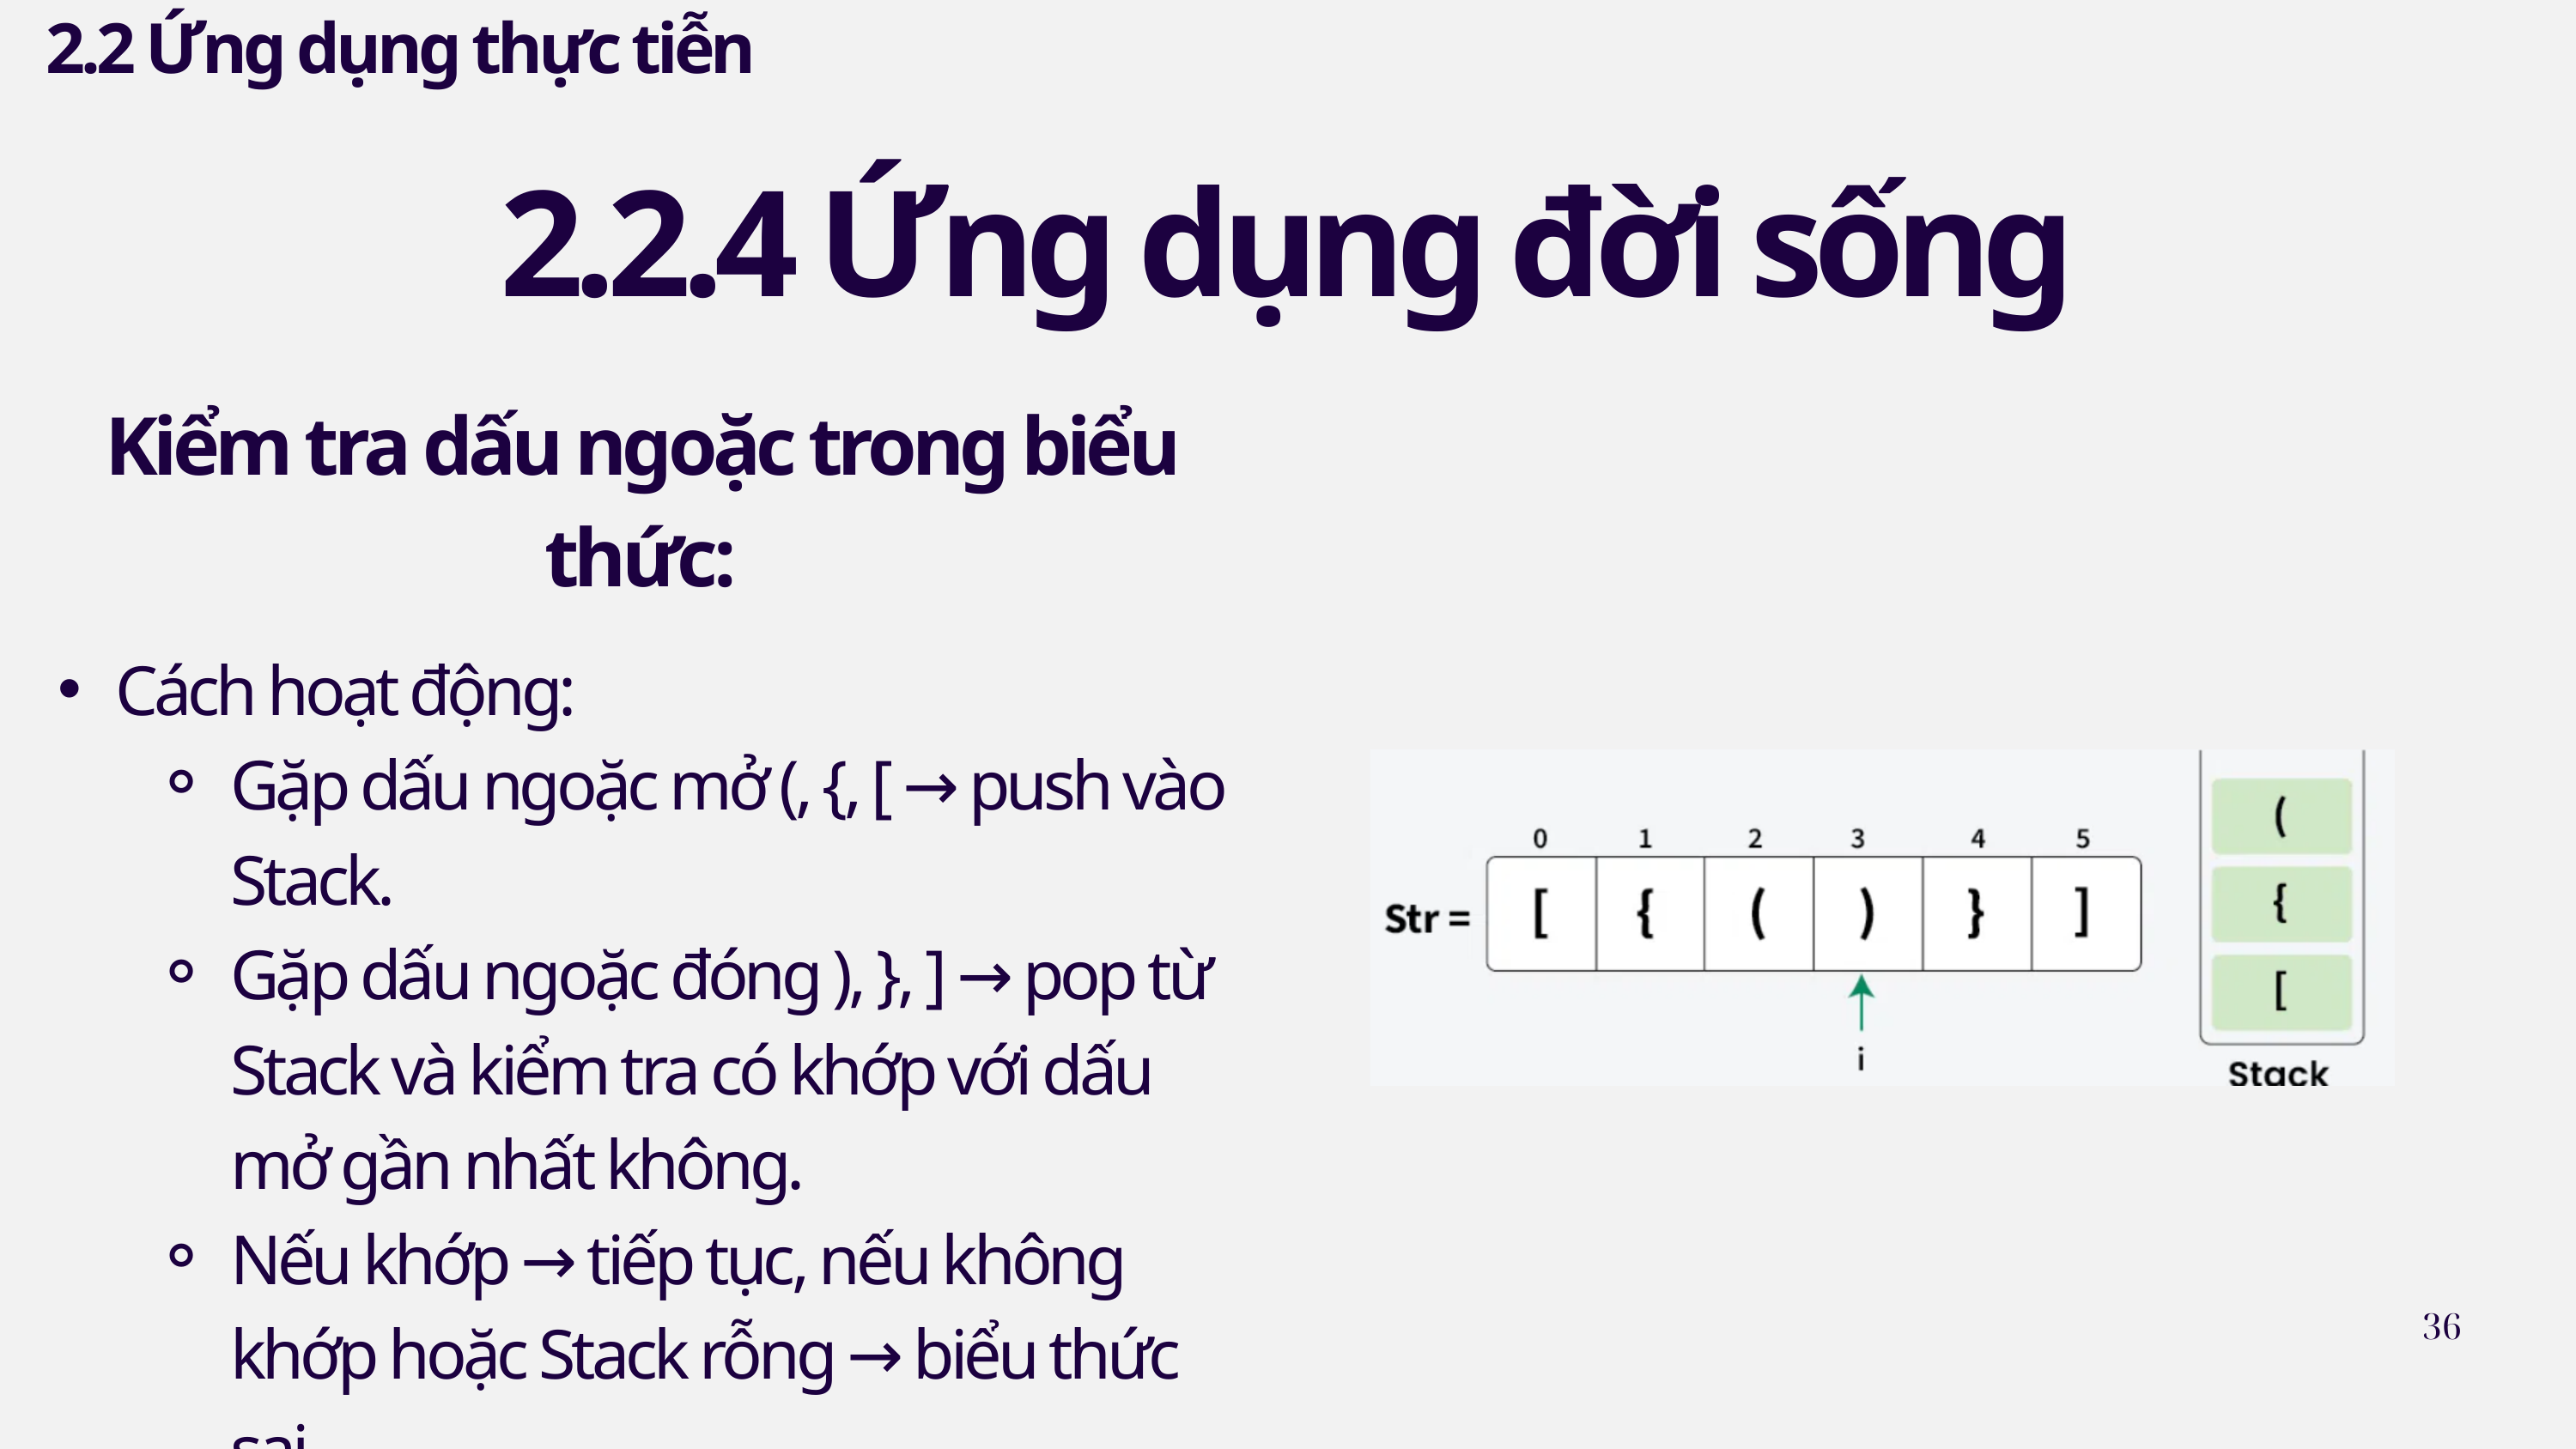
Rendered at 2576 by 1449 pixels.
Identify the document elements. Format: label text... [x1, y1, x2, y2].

text_box Cách hoạt động: Gặp dấu ngoặc mở (, {, [ → push vào Stack. Gặp dấu ngoặc đóng ), }, ] → pop từ Stack và kiểm tra có khớp với dấu mở gần nhất không. Nếu khớp → tiếp tục, nếu không khớp hoặc Stack rỗng → biểu thức sai. [0, 538, 1250, 1449]
text_box 36 [2421, 1296, 2462, 1348]
text_box 2.2 Ứng dụng thực tiễn [0, 0, 803, 88]
text_box 2.2.4 Ứng dụng đời sống [131, 120, 2445, 327]
text_box Kiểm tra dấu ngoặc trong biểu thức: [80, 379, 1201, 603]
text_box [1370, 749, 2396, 1086]
